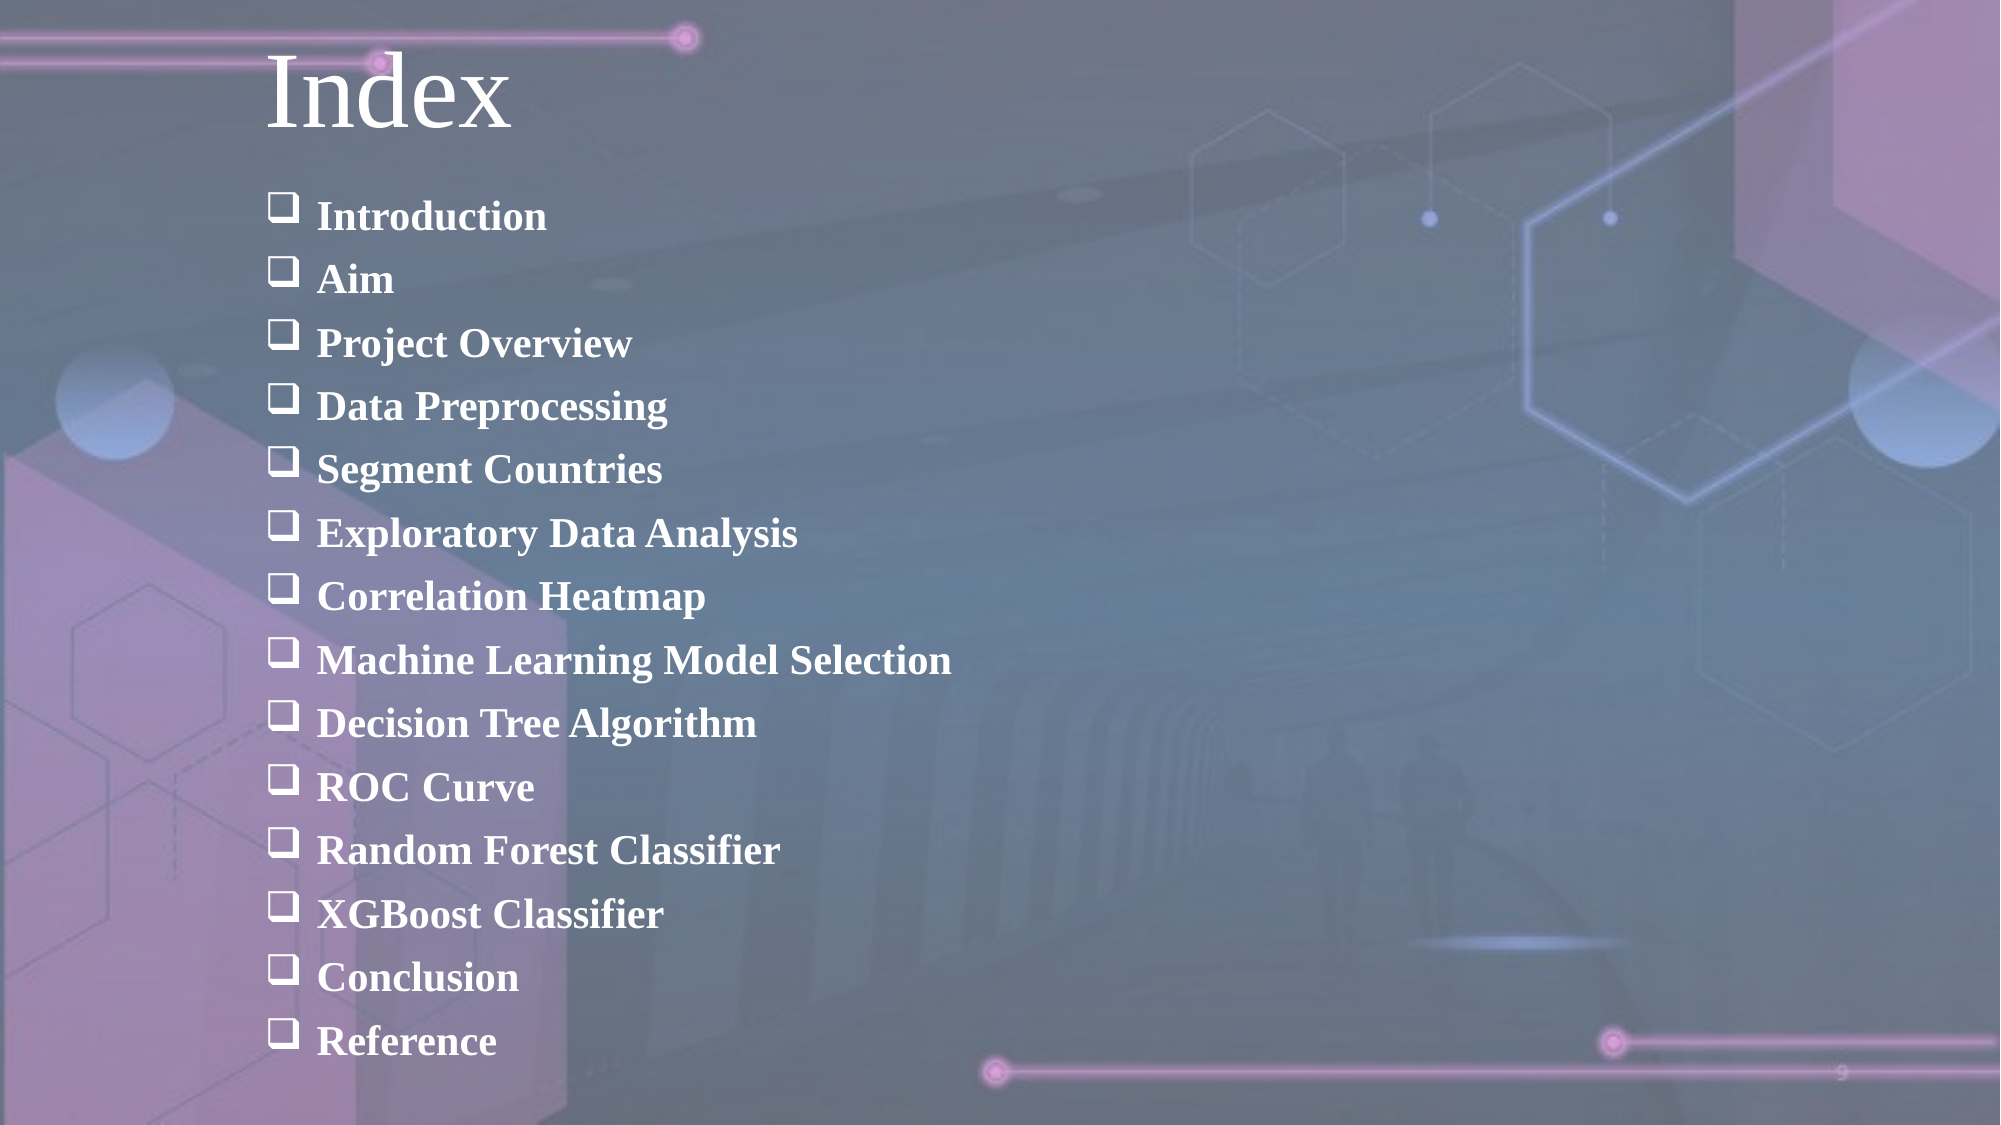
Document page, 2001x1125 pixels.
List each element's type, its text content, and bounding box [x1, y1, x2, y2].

title Index [249, 25, 1750, 159]
subtitle Introduction Aim Project Overview Data Preprocessing Segment Countries Exploratory Data Analysis Correlation Heatmap Machine Learning Model Selection Decision Tree Algorithm ROC Curve Random Forest Classifier XGBoost Classifier Conclusion Reference [249, 185, 1750, 1078]
